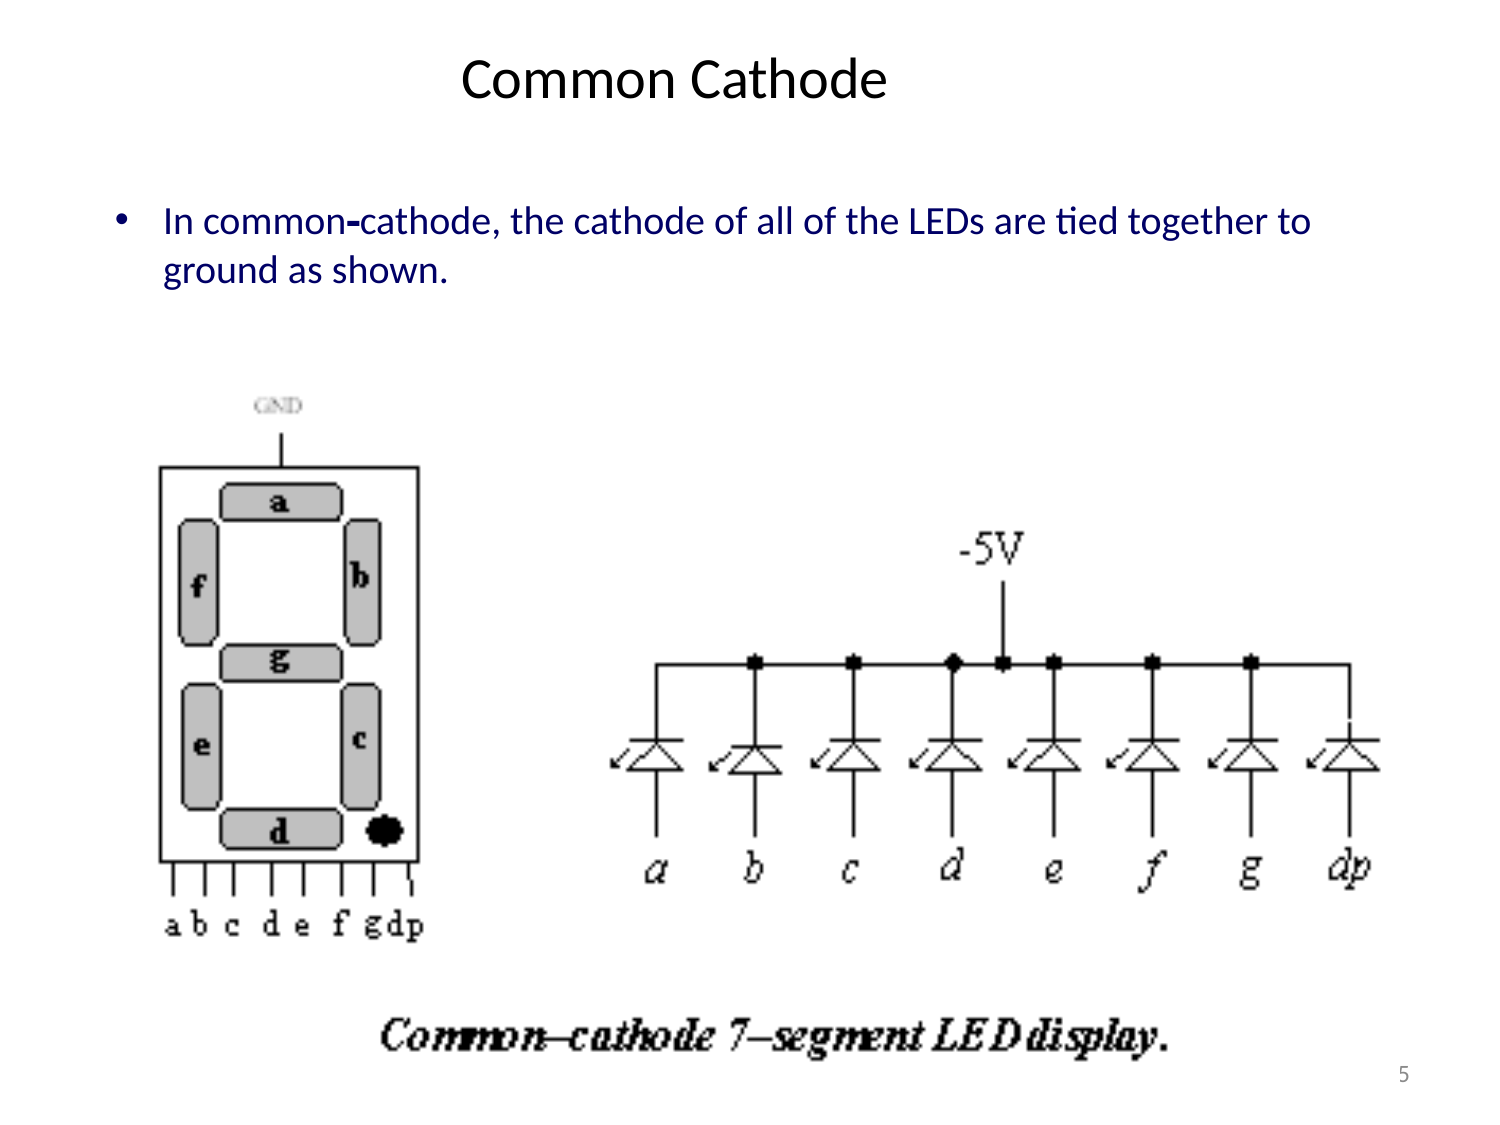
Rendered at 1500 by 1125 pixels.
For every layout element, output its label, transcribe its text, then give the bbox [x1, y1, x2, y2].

title Common Cathode [37, 0, 1313, 150]
slide_number 55 [1074, 1042, 1425, 1103]
list In commoncathode, the cathode of all of the LEDs are tied together to ground as shown. [99, 187, 1375, 300]
picture [124, 362, 1401, 1088]
